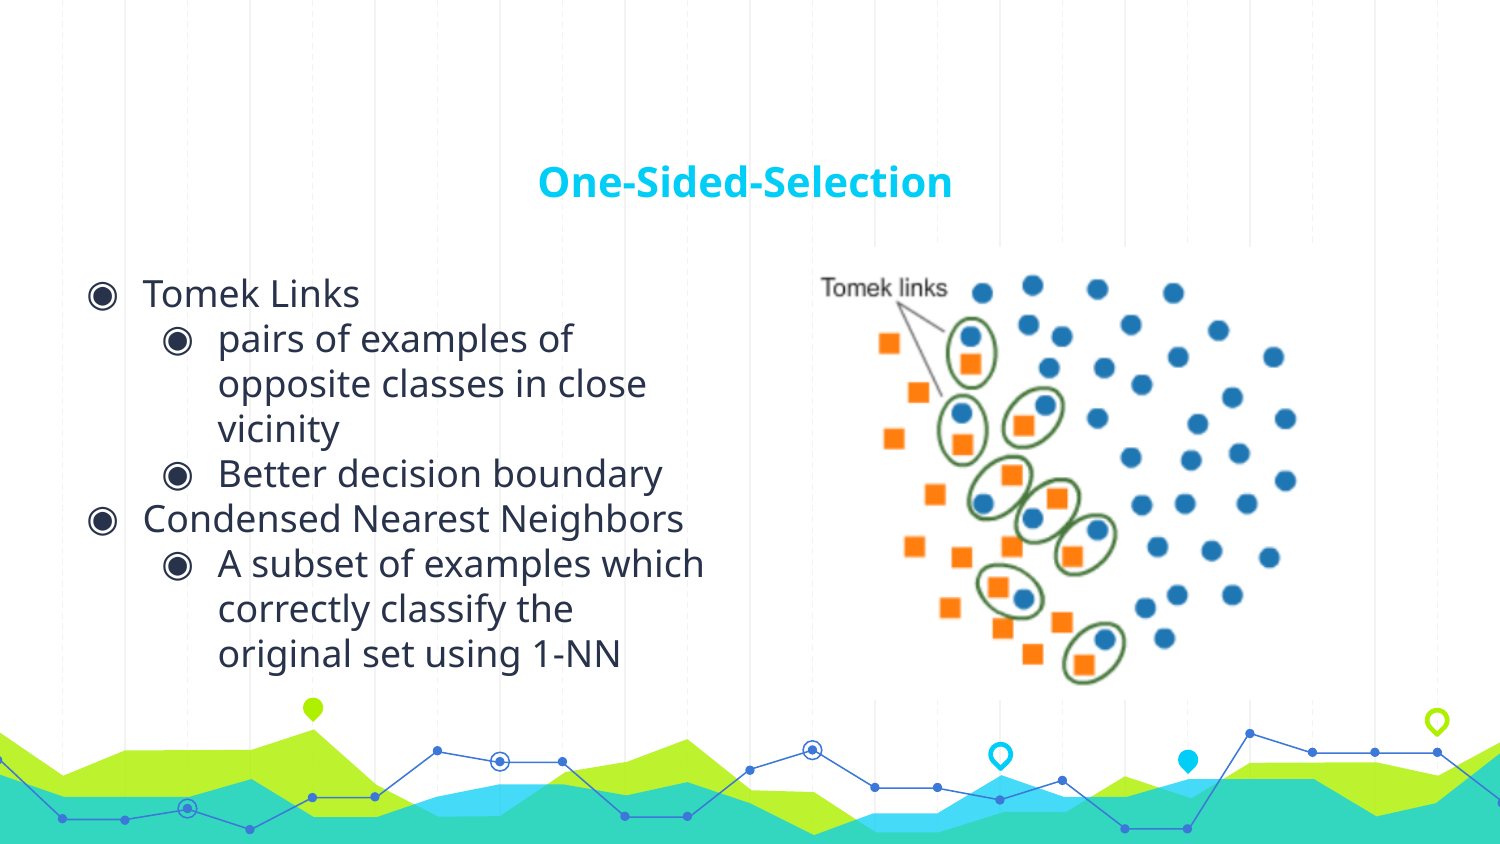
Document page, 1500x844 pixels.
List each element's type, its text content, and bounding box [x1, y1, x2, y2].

title One-Sided-Selection [171, 103, 1320, 222]
list Tomek Links pairs of examples of opposite classes in close vicinity Better decision boundary Condensed Nearest Neighbors A subset of examples which correctly classify the original set using 1-NN [52, 254, 734, 693]
picture [814, 246, 1334, 700]
